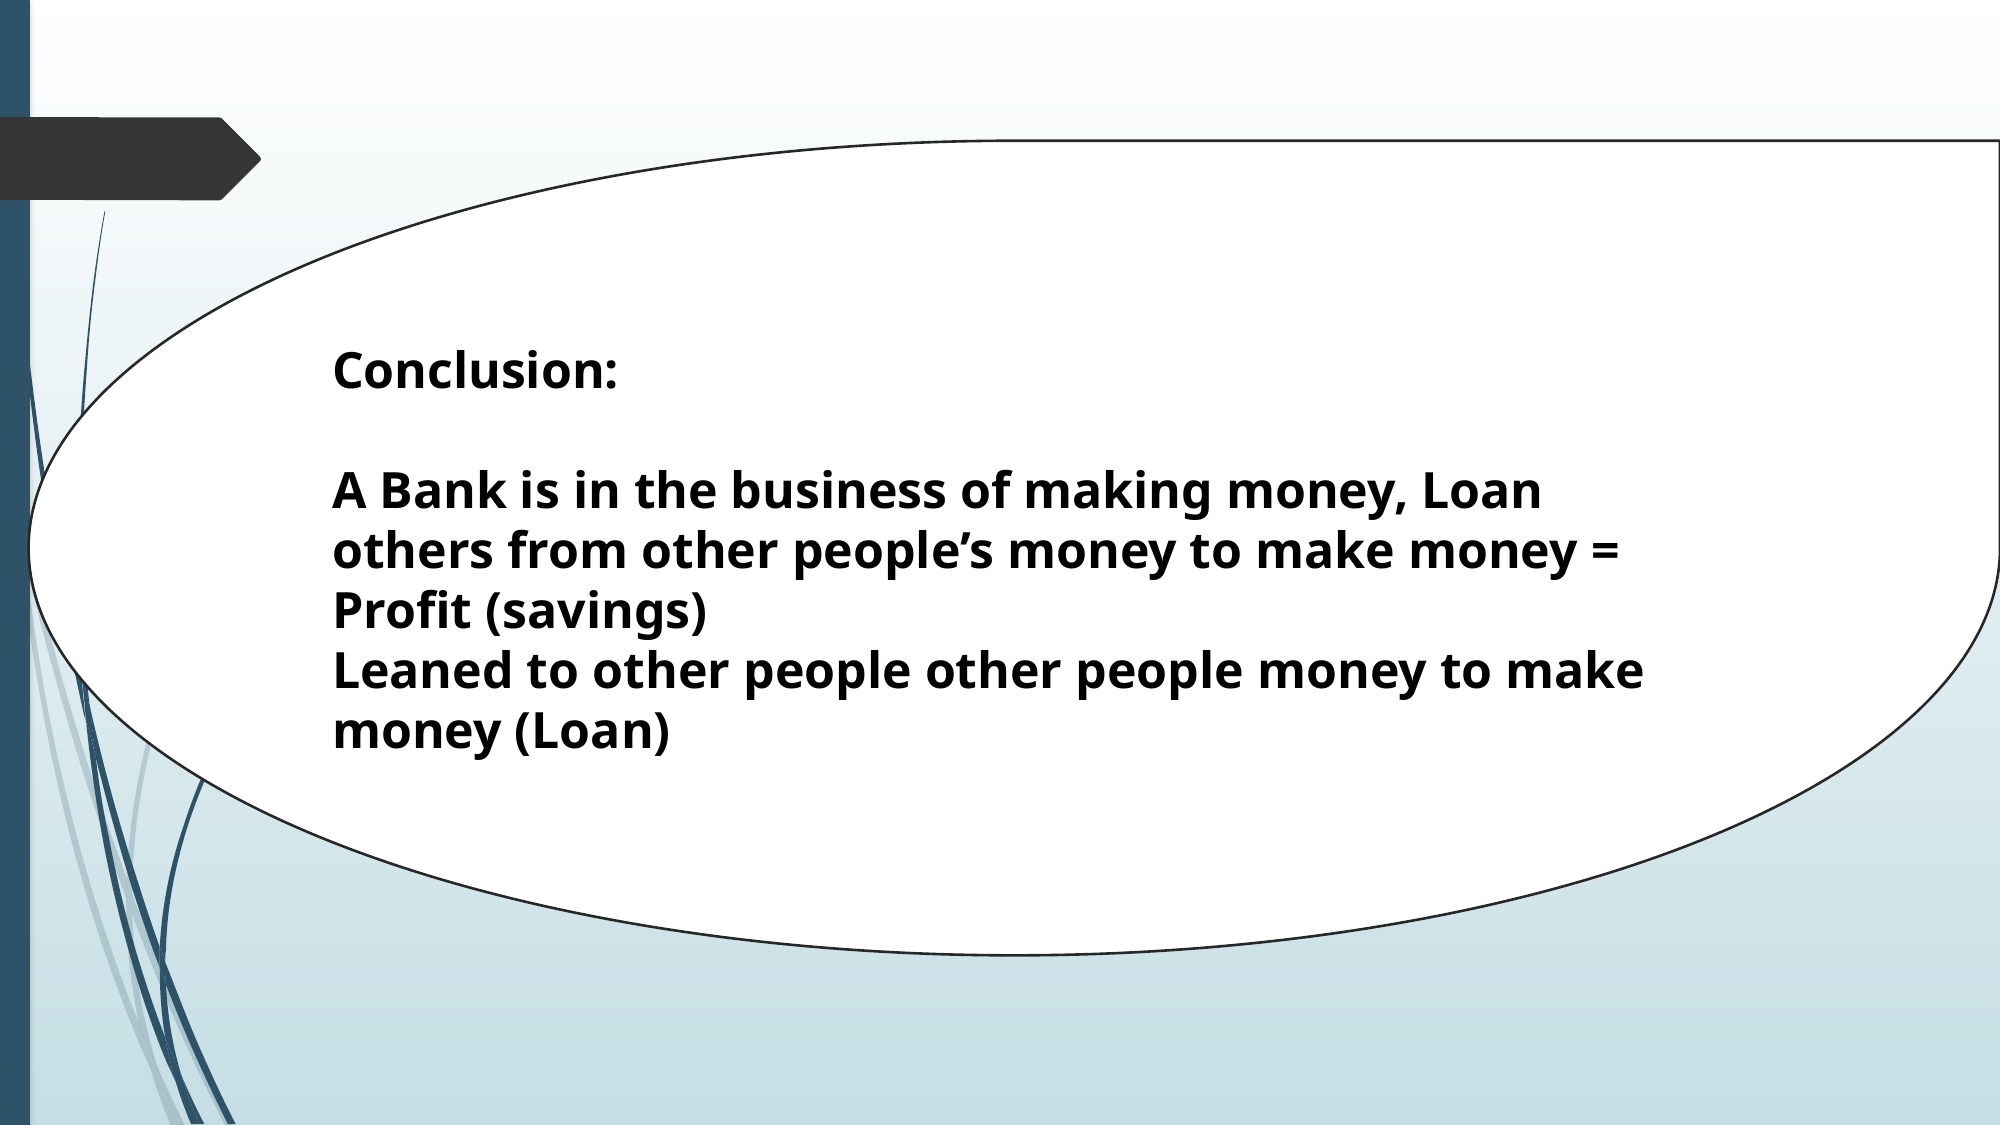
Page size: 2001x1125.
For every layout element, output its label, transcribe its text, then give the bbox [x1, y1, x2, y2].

text_box Conclusion: A Bank is in the business of making money, Loan others from other people’s money to make money = Profit (savings) Leaned to other people other people money to make money (Loan) [27, 139, 2000, 957]
